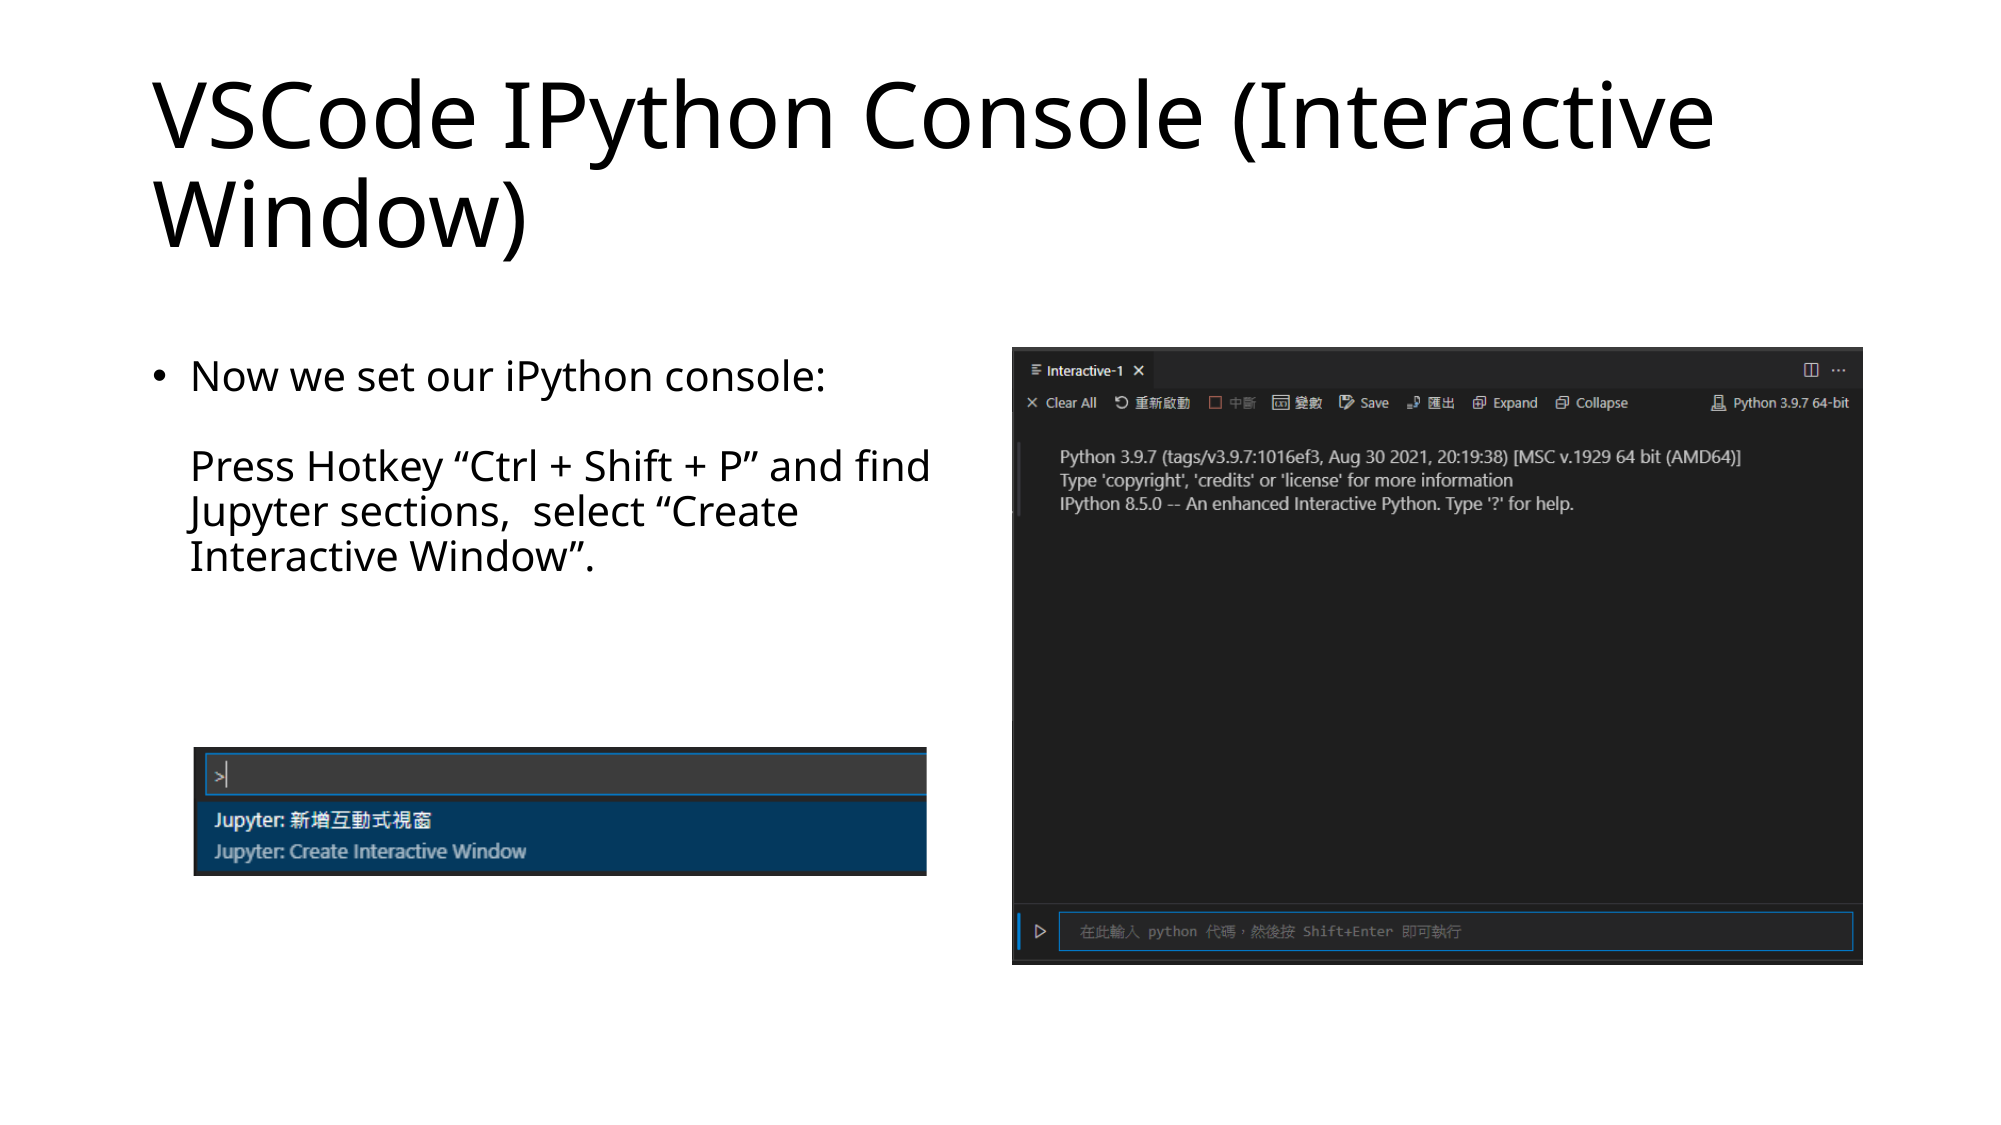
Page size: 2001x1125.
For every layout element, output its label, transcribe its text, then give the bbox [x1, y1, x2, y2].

picture [193, 747, 927, 876]
list Now we set our iPython console: Press Hotkey “Ctrl + Shift + P” and find Jupyter sections, select “Create Interactive Window”. [137, 347, 983, 1014]
title VSCode IPython Console (Interactive Window) [137, 59, 1863, 278]
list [1012, 347, 1863, 965]
